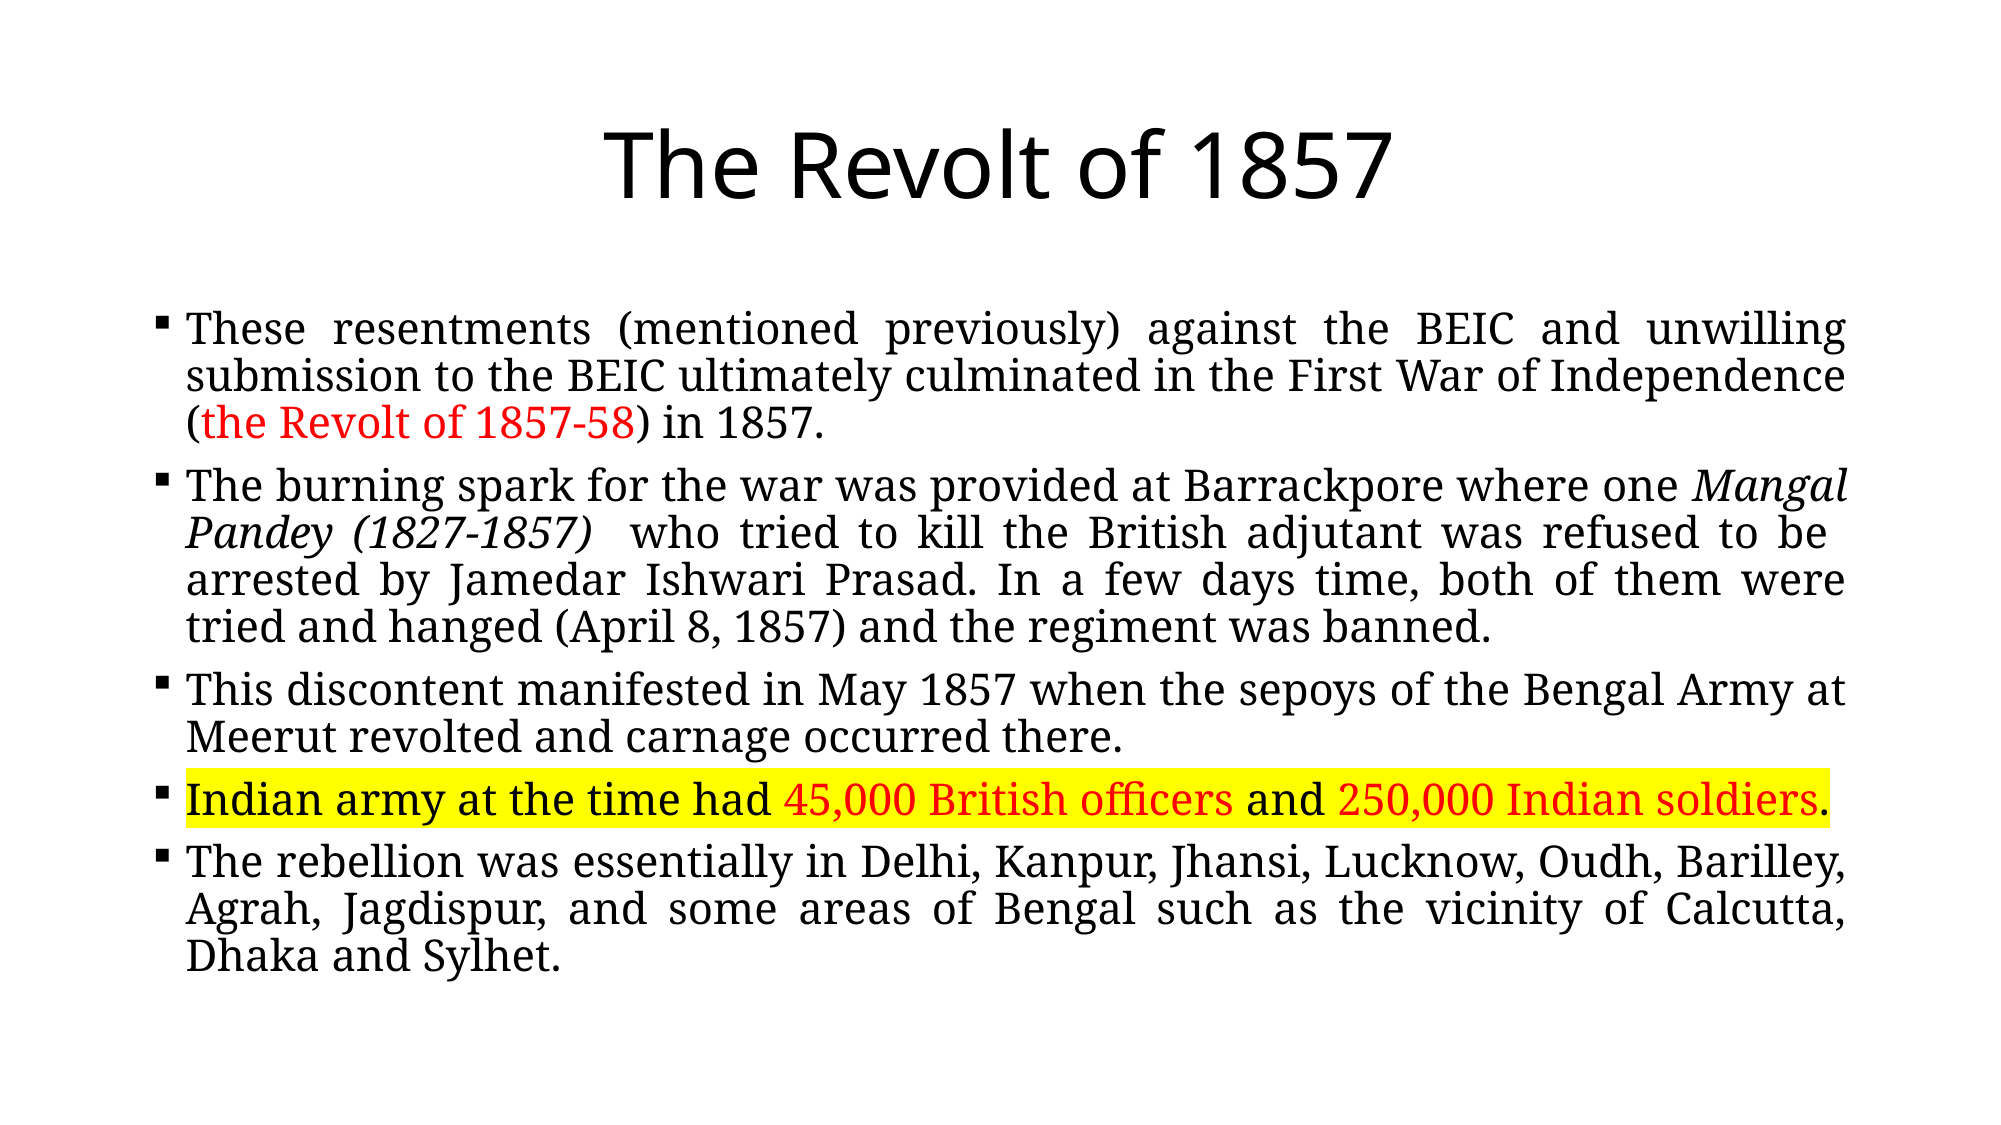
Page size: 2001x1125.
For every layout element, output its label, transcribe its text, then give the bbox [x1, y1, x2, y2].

title The Revolt of 1857 [137, 59, 1863, 278]
list These resentments (mentioned previously) against the BEIC and unwilling submission to the BEIC ultimately culminated in the First War of Independence (the Revolt of 1857-58) in 1857. The burning spark for the war was provided at Barrackpore where one Mangal Pandey (1827-1857) who tried to kill the British adjutant was refused to be arrested by Jamedar Ishwari Prasad. In a few days time, both of them were tried and hanged (April 8, 1857) and the regiment was banned. This discontent manifested in May 1857 when the sepoys of the Bengal Army at Meerut revolted and carnage occurred there. Indian army at the time had 45,000 British officers and 250,000 Indian soldiers. The rebellion was essentially in Delhi, Kanpur, Jhansi, Lucknow, Oudh, Barilley, Agrah, Jagdispur, and some areas of Bengal such as the vicinity of Calcutta, Dhaka and Sylhet. [137, 299, 1863, 1014]
